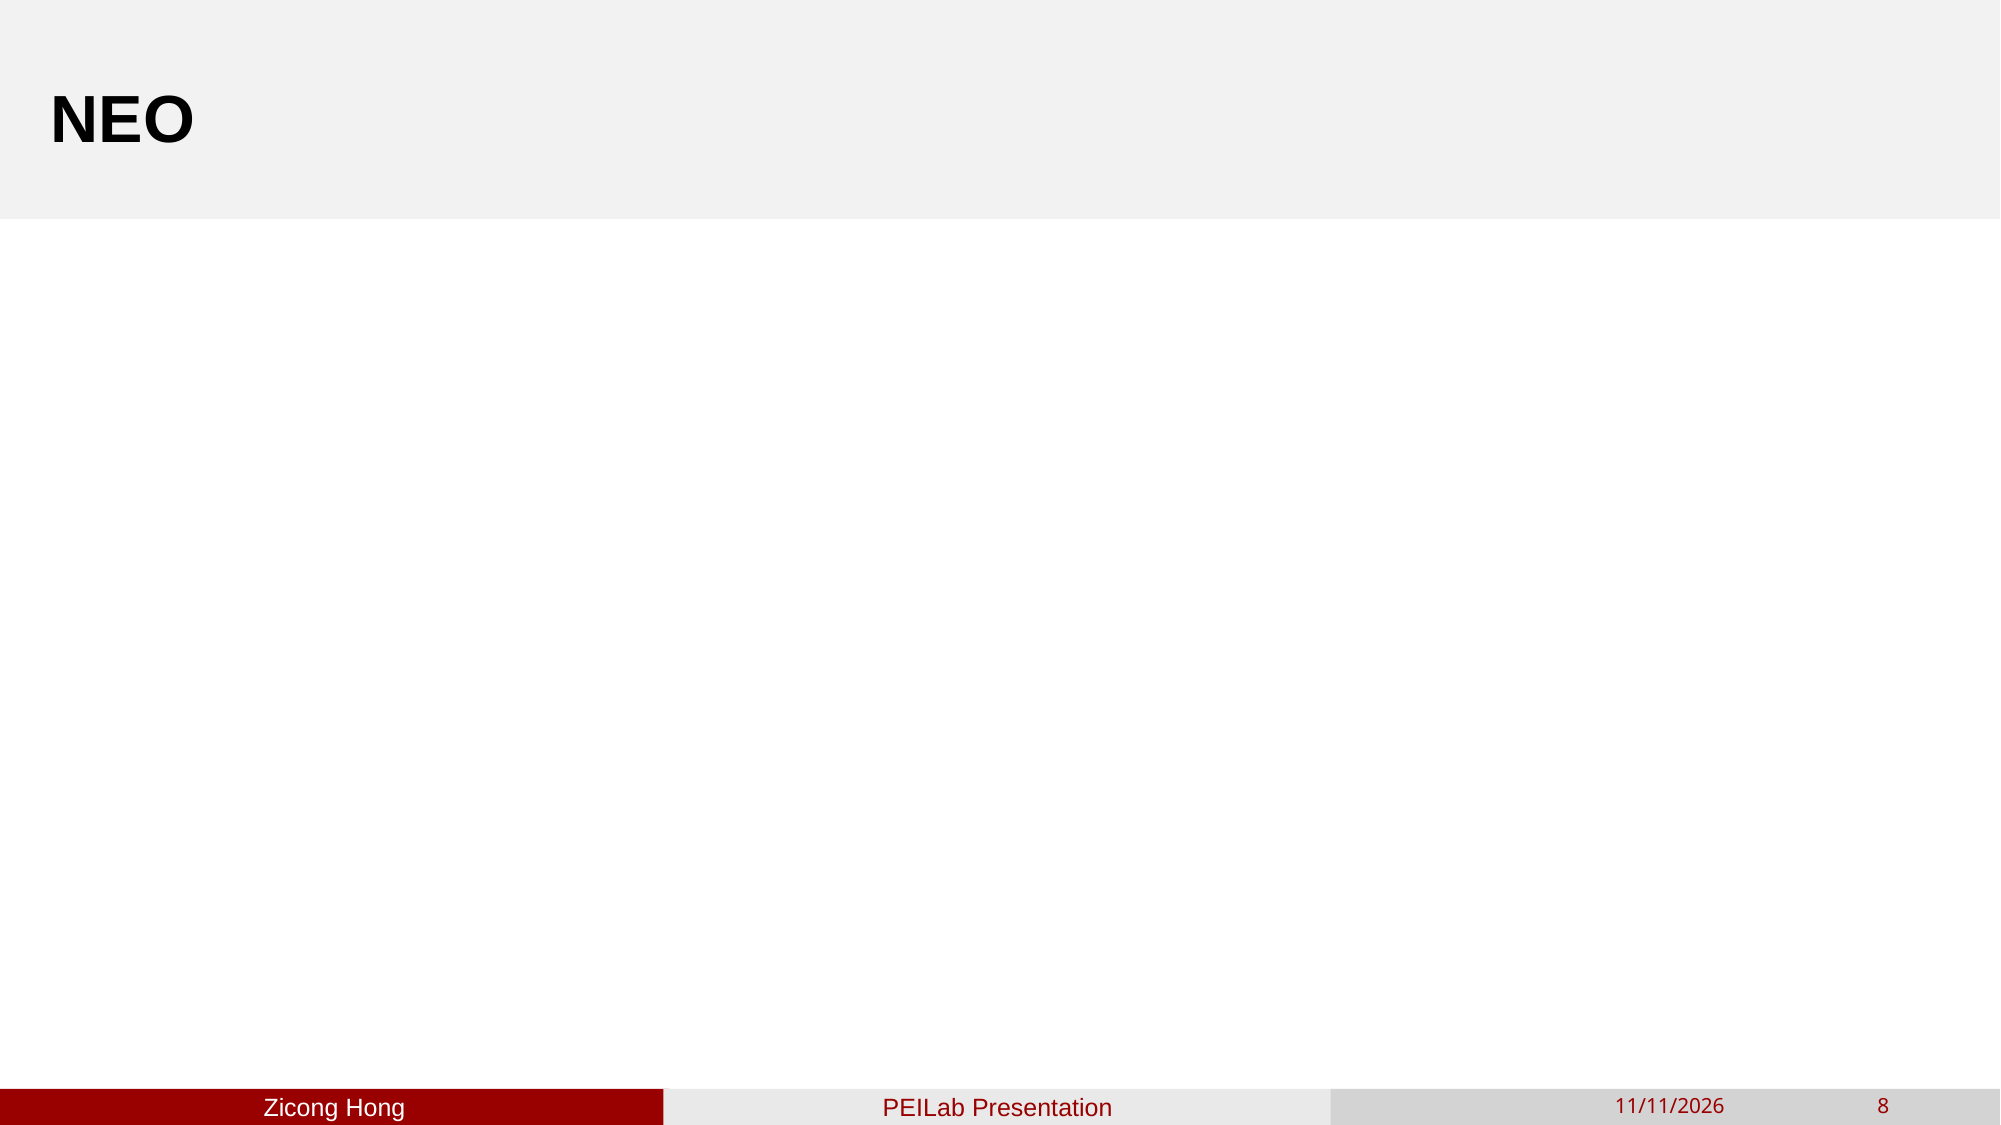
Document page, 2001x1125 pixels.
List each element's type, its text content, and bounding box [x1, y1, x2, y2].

title NEO [35, 10, 1965, 160]
